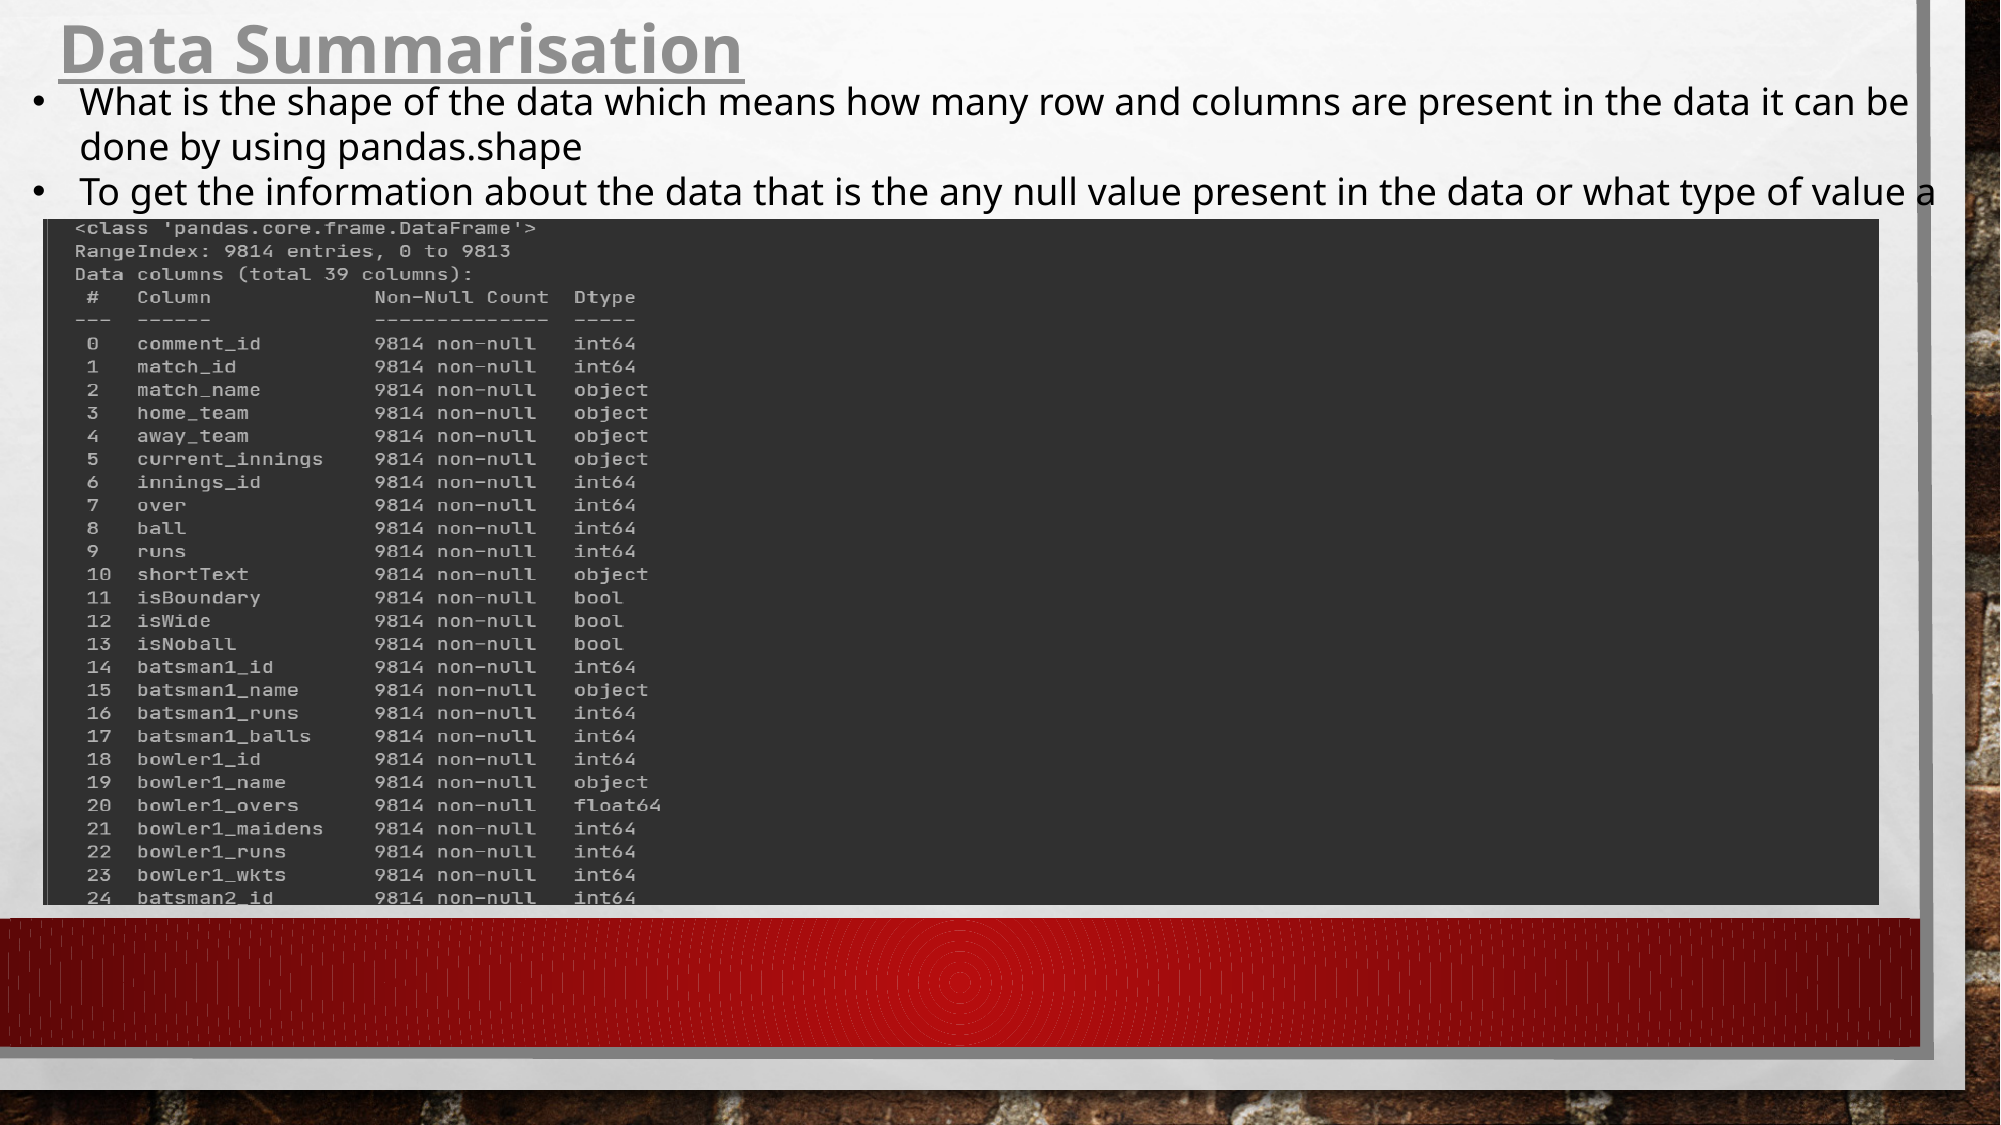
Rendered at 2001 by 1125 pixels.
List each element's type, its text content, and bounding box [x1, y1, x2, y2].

text_box What is the shape of the data which means how many row and columns are present in the data it can be done by using pandas.shape To get the information about the data that is the any null value present in the data or what type of value a column hold [17, 70, 1957, 311]
picture [43, 219, 1879, 906]
text_box Data Summarisation [43, 0, 1401, 70]
picture [0, 0, 2000, 1125]
